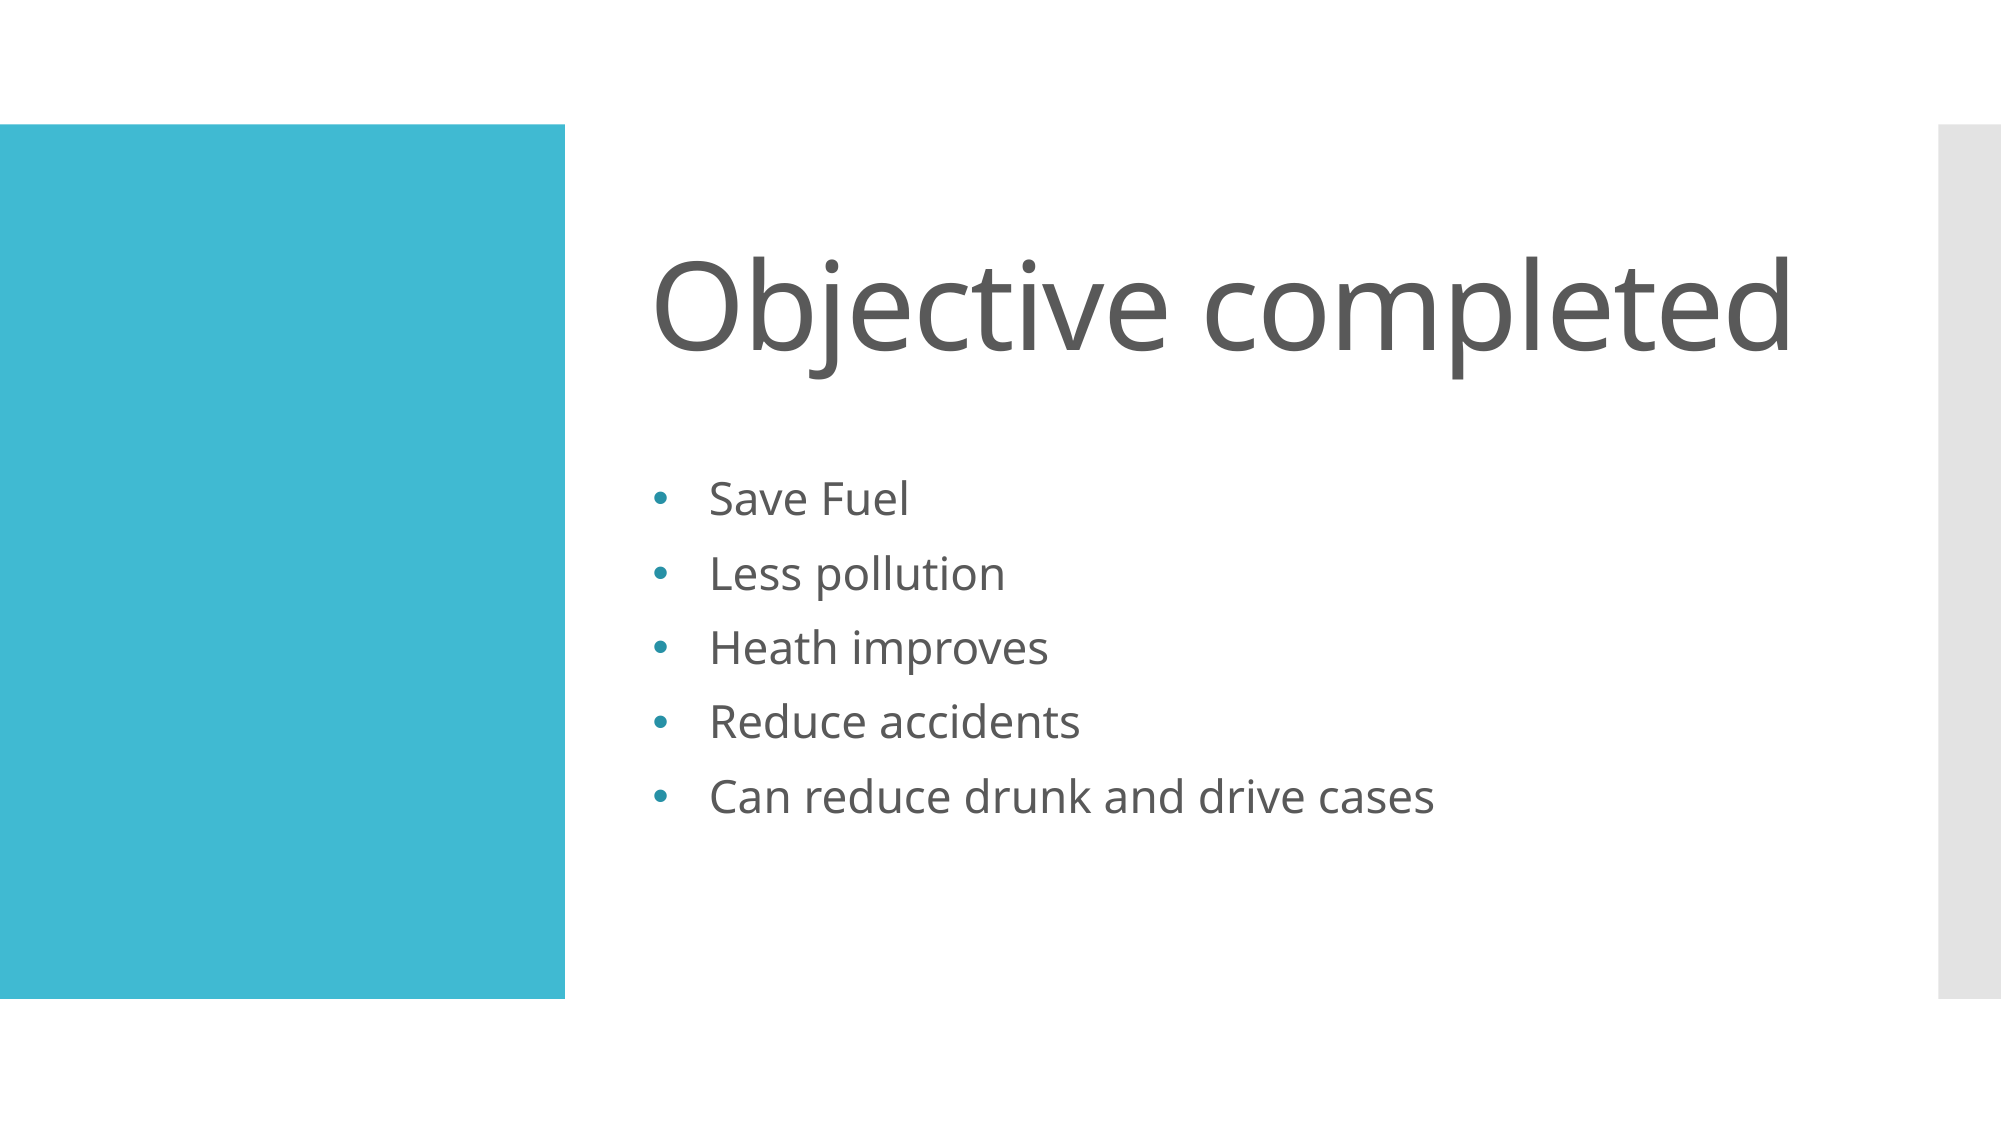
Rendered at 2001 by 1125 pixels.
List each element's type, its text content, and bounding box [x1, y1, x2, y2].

list Save Fuel Less pollution Heath improves Reduce accidents Can reduce drunk and drive cases [637, 468, 1835, 939]
title Objective completed [634, 213, 1835, 385]
